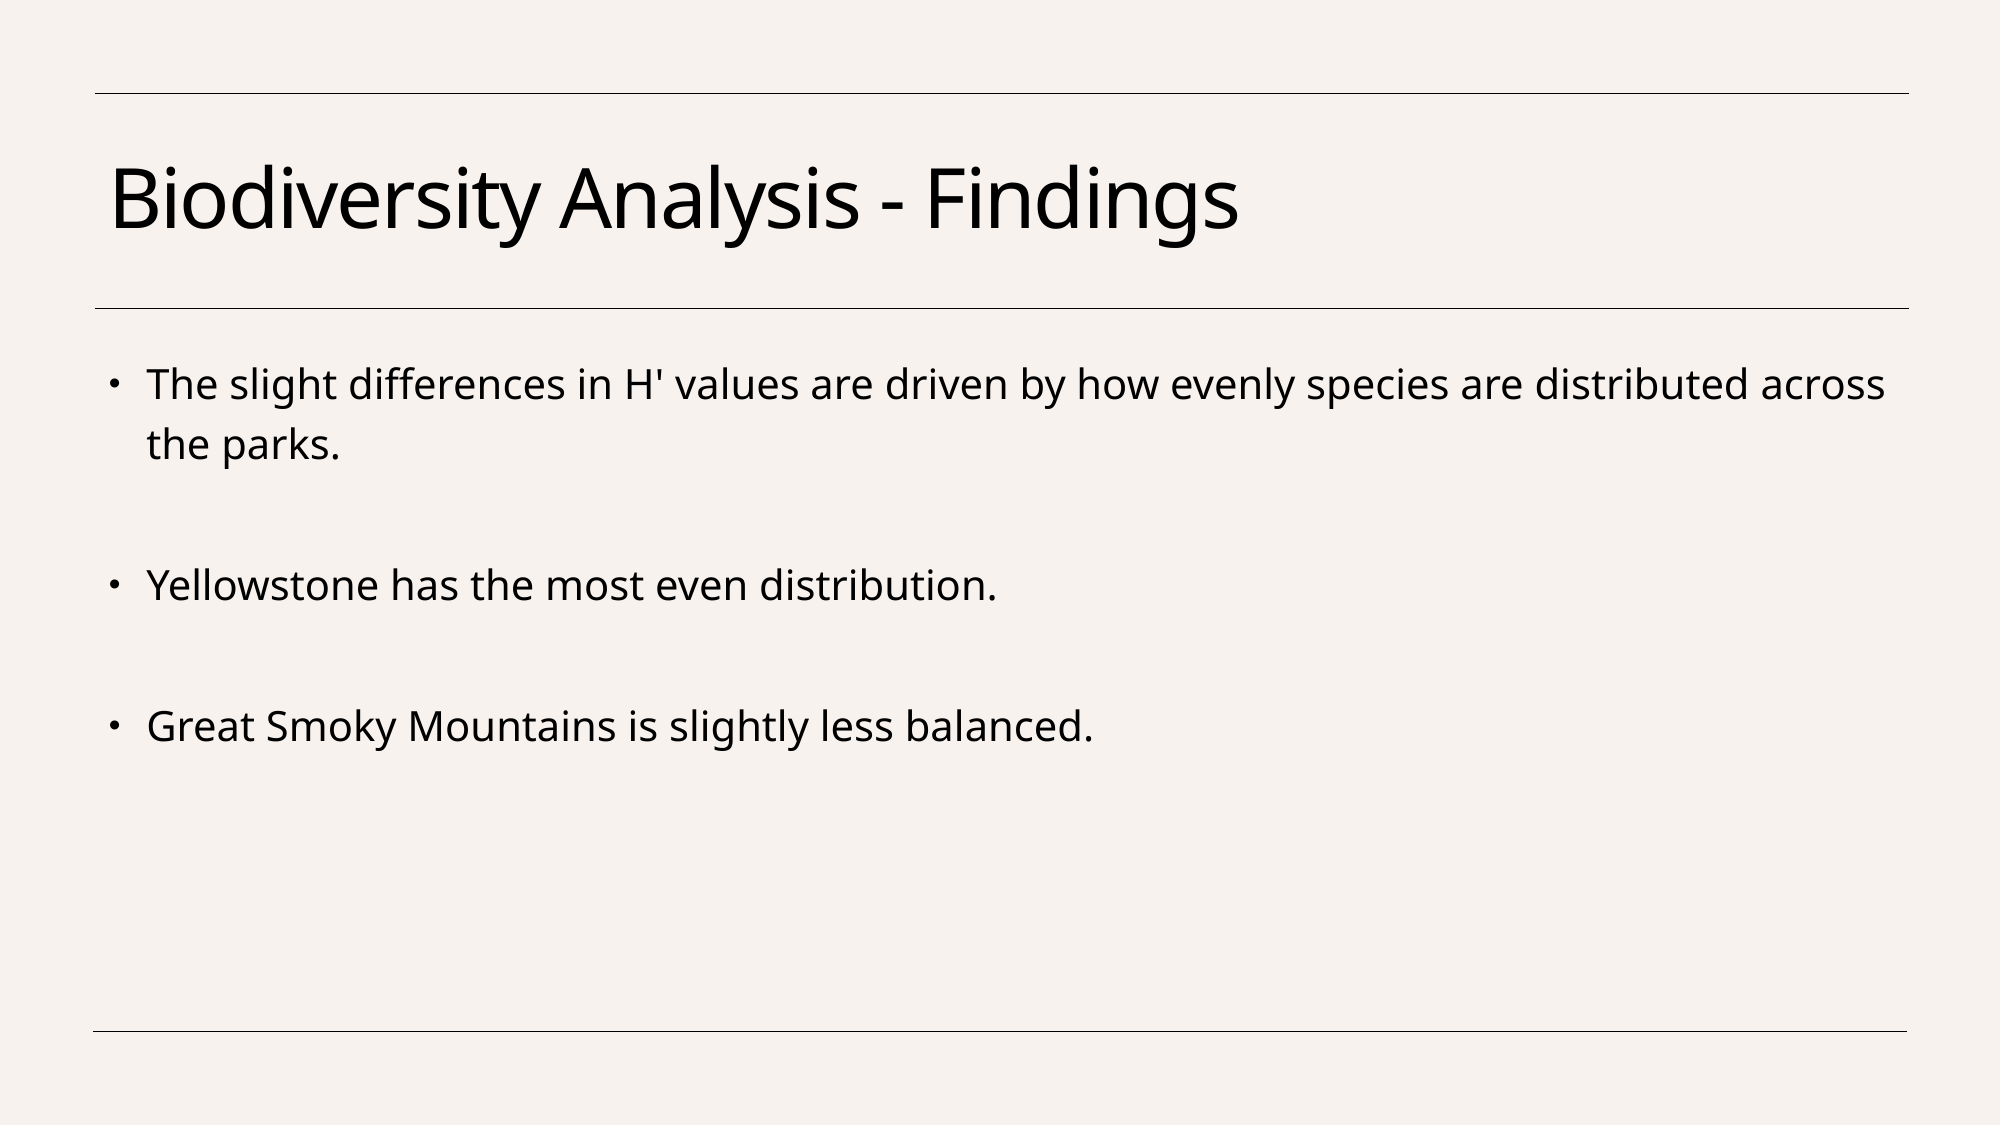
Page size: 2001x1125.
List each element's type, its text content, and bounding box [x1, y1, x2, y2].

list The slight differences in H' values are driven by how evenly species are distributed across the parks. Yellowstone has the most even distribution. Great Smoky Mountains is slightly less balanced. [93, 340, 1908, 983]
title Biodiversity Analysis - Findings [93, 113, 1907, 291]
